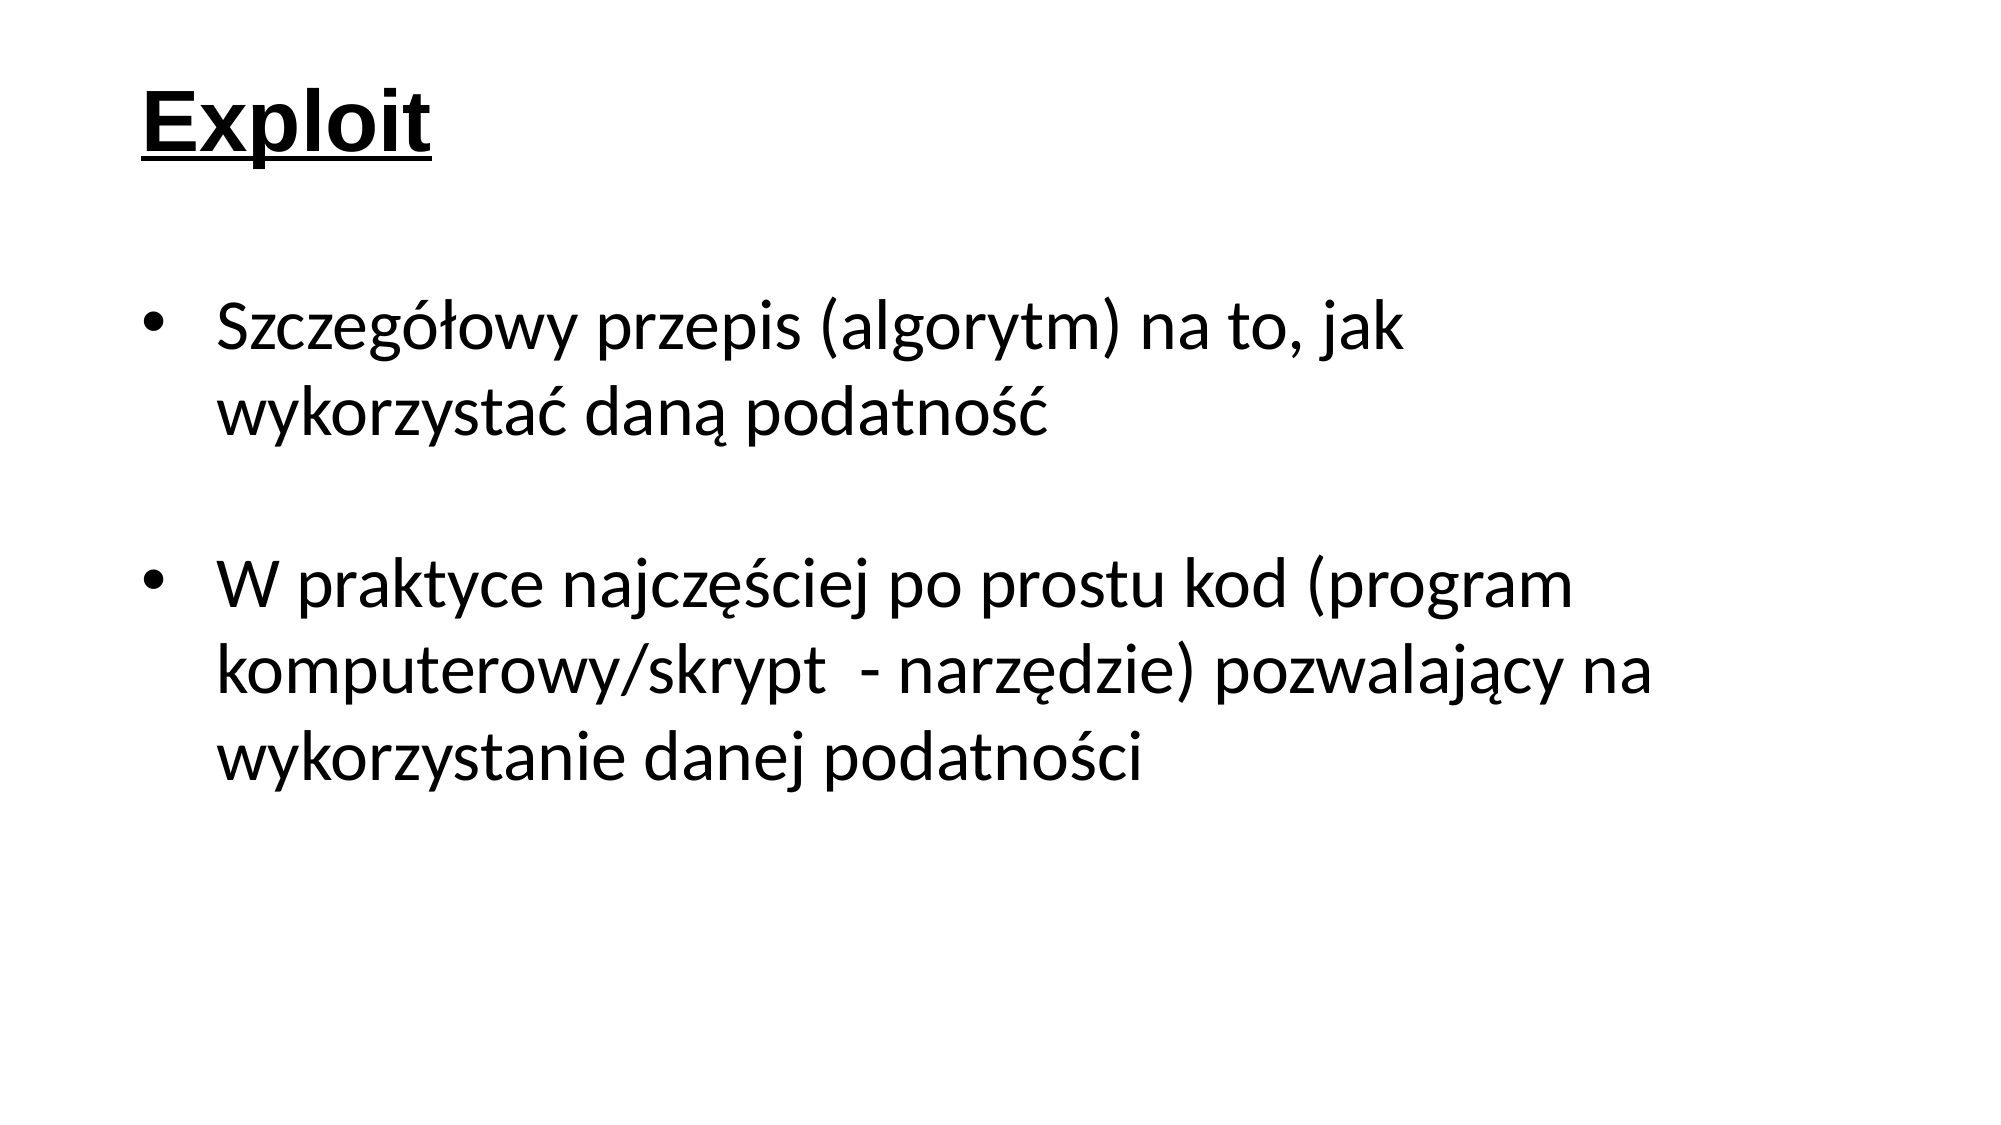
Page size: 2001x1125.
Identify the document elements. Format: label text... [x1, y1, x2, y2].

text_box Szczegółowy przepis (algorytm) na to, jak wykorzystać daną podatność W praktyce najczęściej po prostu kod (program komputerowy/skrypt - narzędzie) pozwalający na wykorzystanie danej podatności [126, 269, 1726, 802]
title Exploit [126, 68, 1516, 179]
